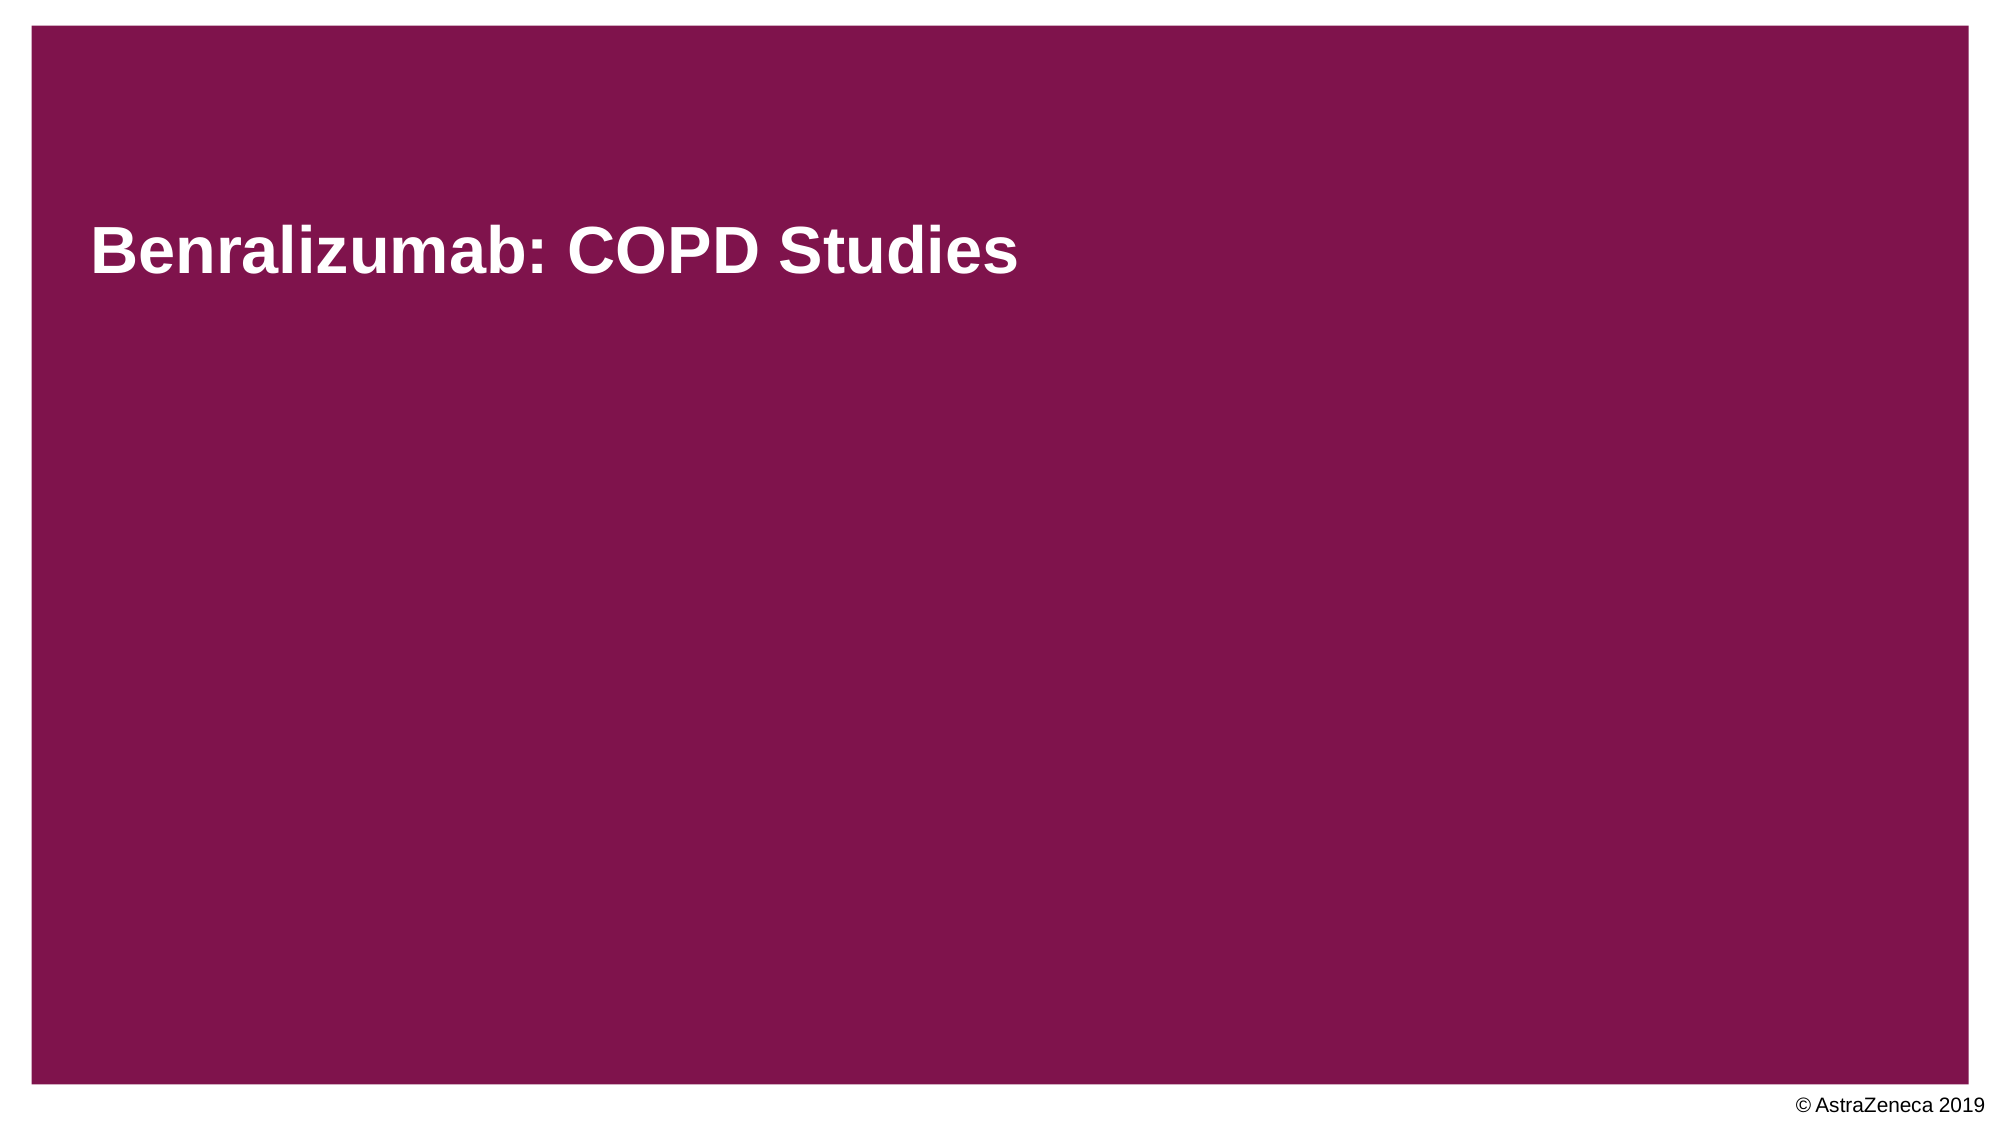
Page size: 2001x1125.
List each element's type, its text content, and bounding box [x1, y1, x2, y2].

title Benralizumab: COPD Studies [75, 208, 1925, 297]
